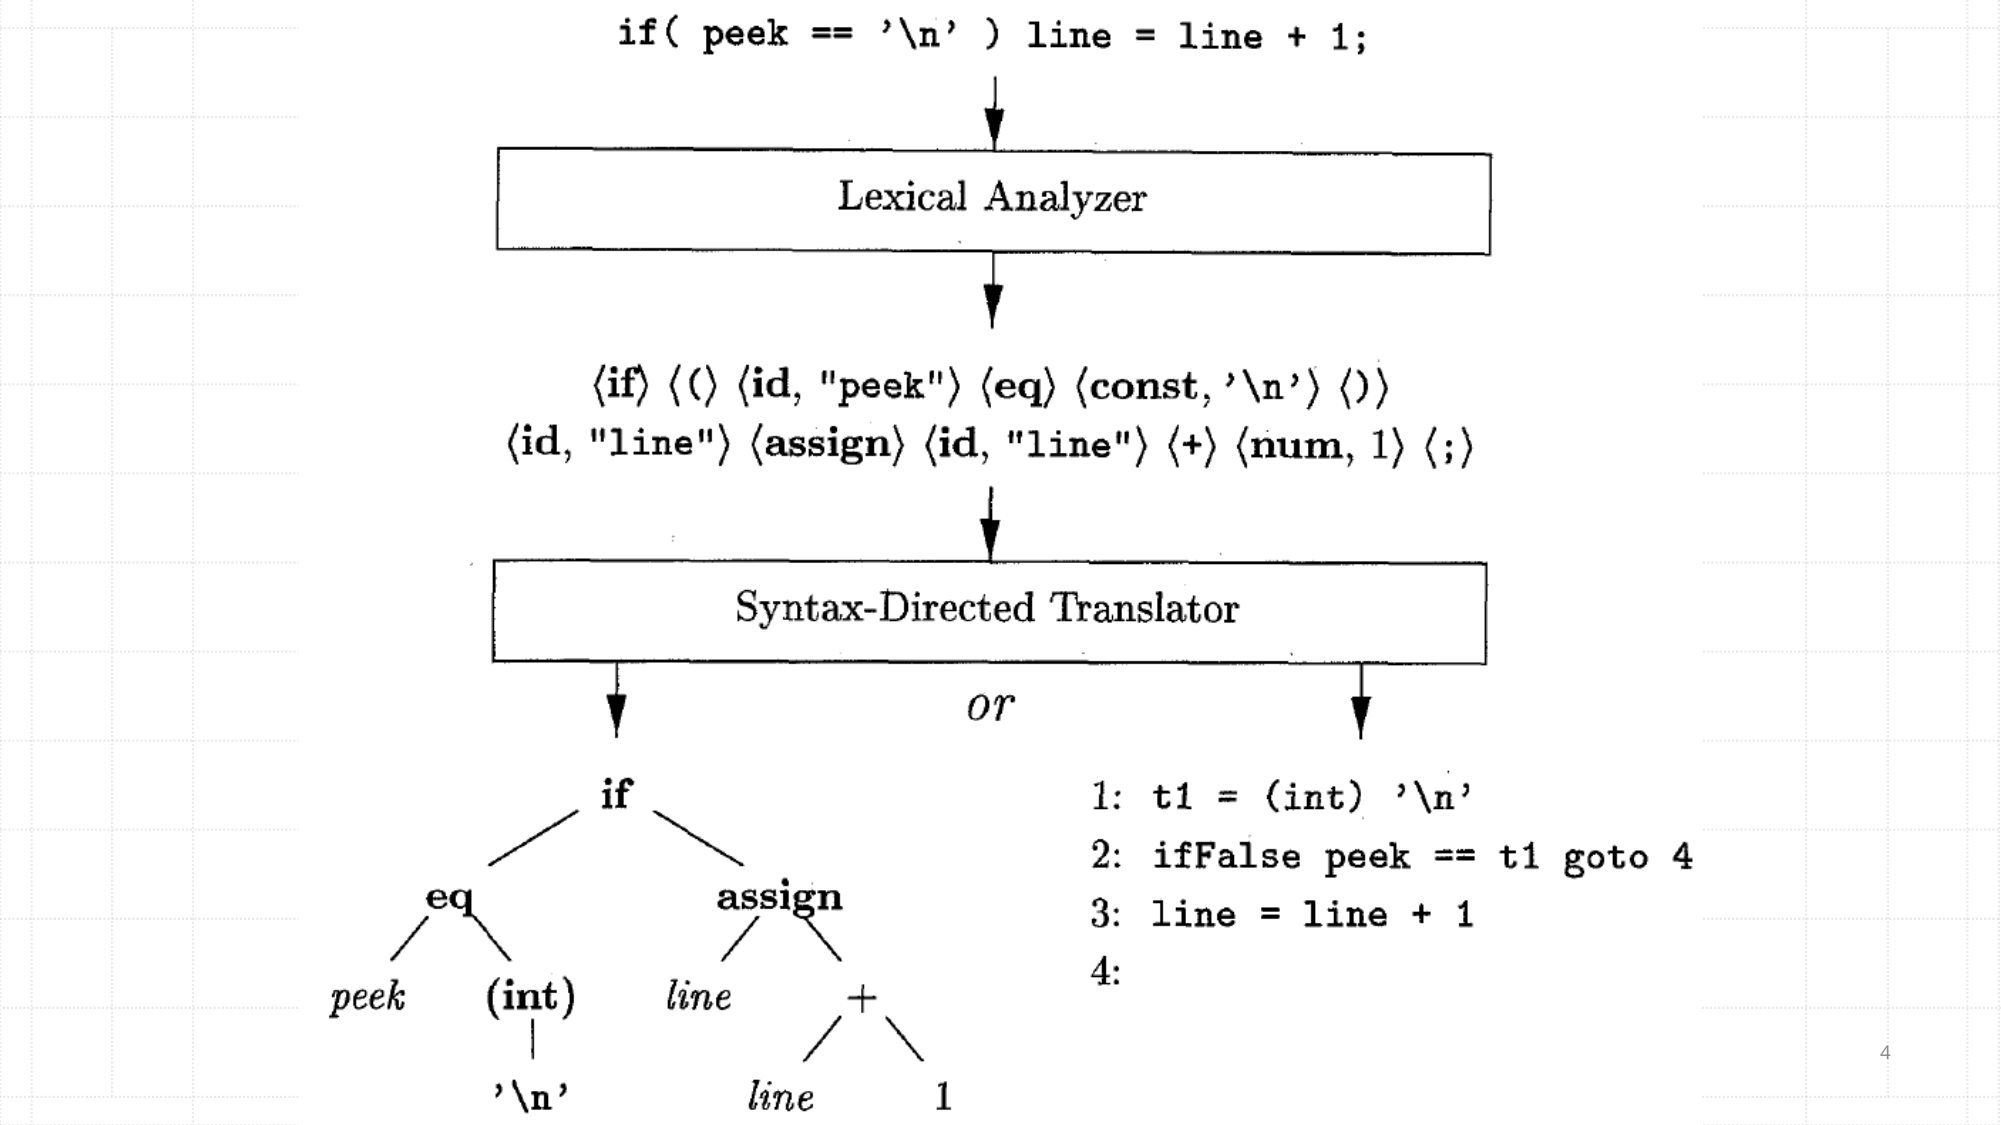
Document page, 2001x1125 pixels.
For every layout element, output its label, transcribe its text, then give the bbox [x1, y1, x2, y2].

picture [298, 0, 1702, 1125]
slide_number 4 [1805, 1019, 1966, 1089]
